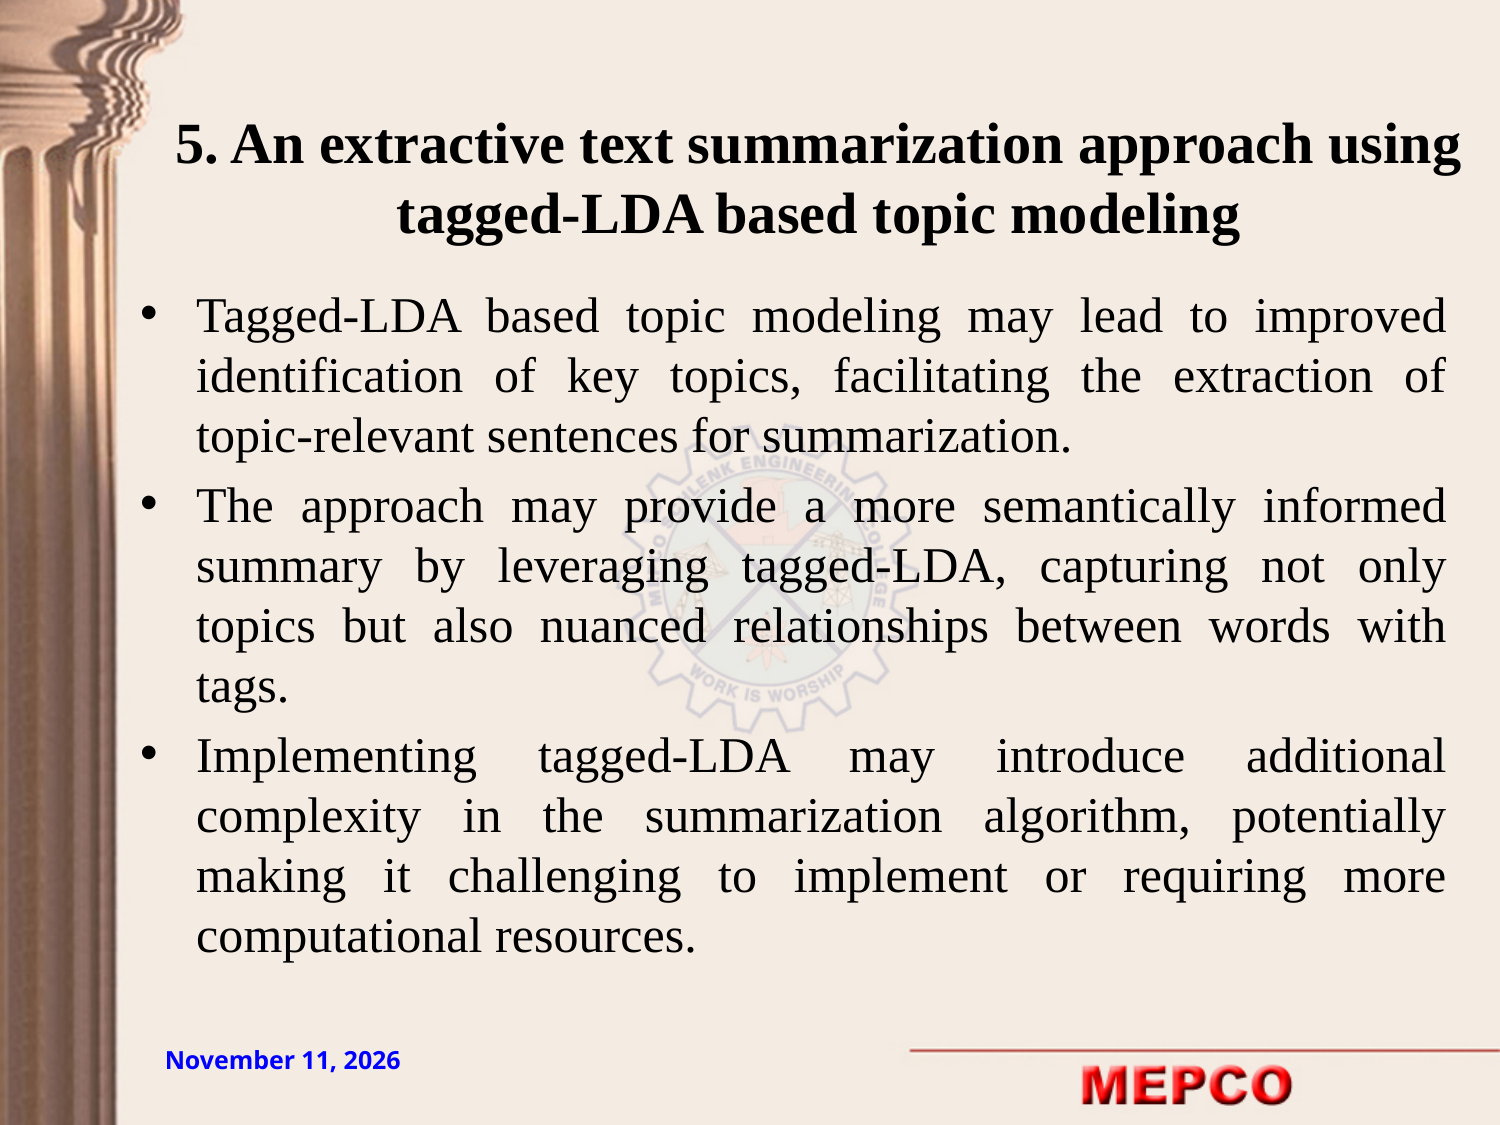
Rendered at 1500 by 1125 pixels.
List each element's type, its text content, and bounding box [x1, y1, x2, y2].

picture [0, 0, 1500, 1125]
title 5. An extractive text summarization approach using tagged-LDA based topic modeling [150, 75, 1488, 275]
subtitle Tagged-LDA based topic modeling may lead to improved identification of key topics, facilitating the extraction of topic-relevant sentences for summarization. The approach may provide a more semantically informed summary by leveraging tagged-LDA, capturing not only topics but also nuanced relationships between words with tags. Implementing tagged-LDA may introduce additional complexity in the summarization algorithm, potentially making it challenging to implement or requiring more computational resources. [125, 275, 1463, 1075]
